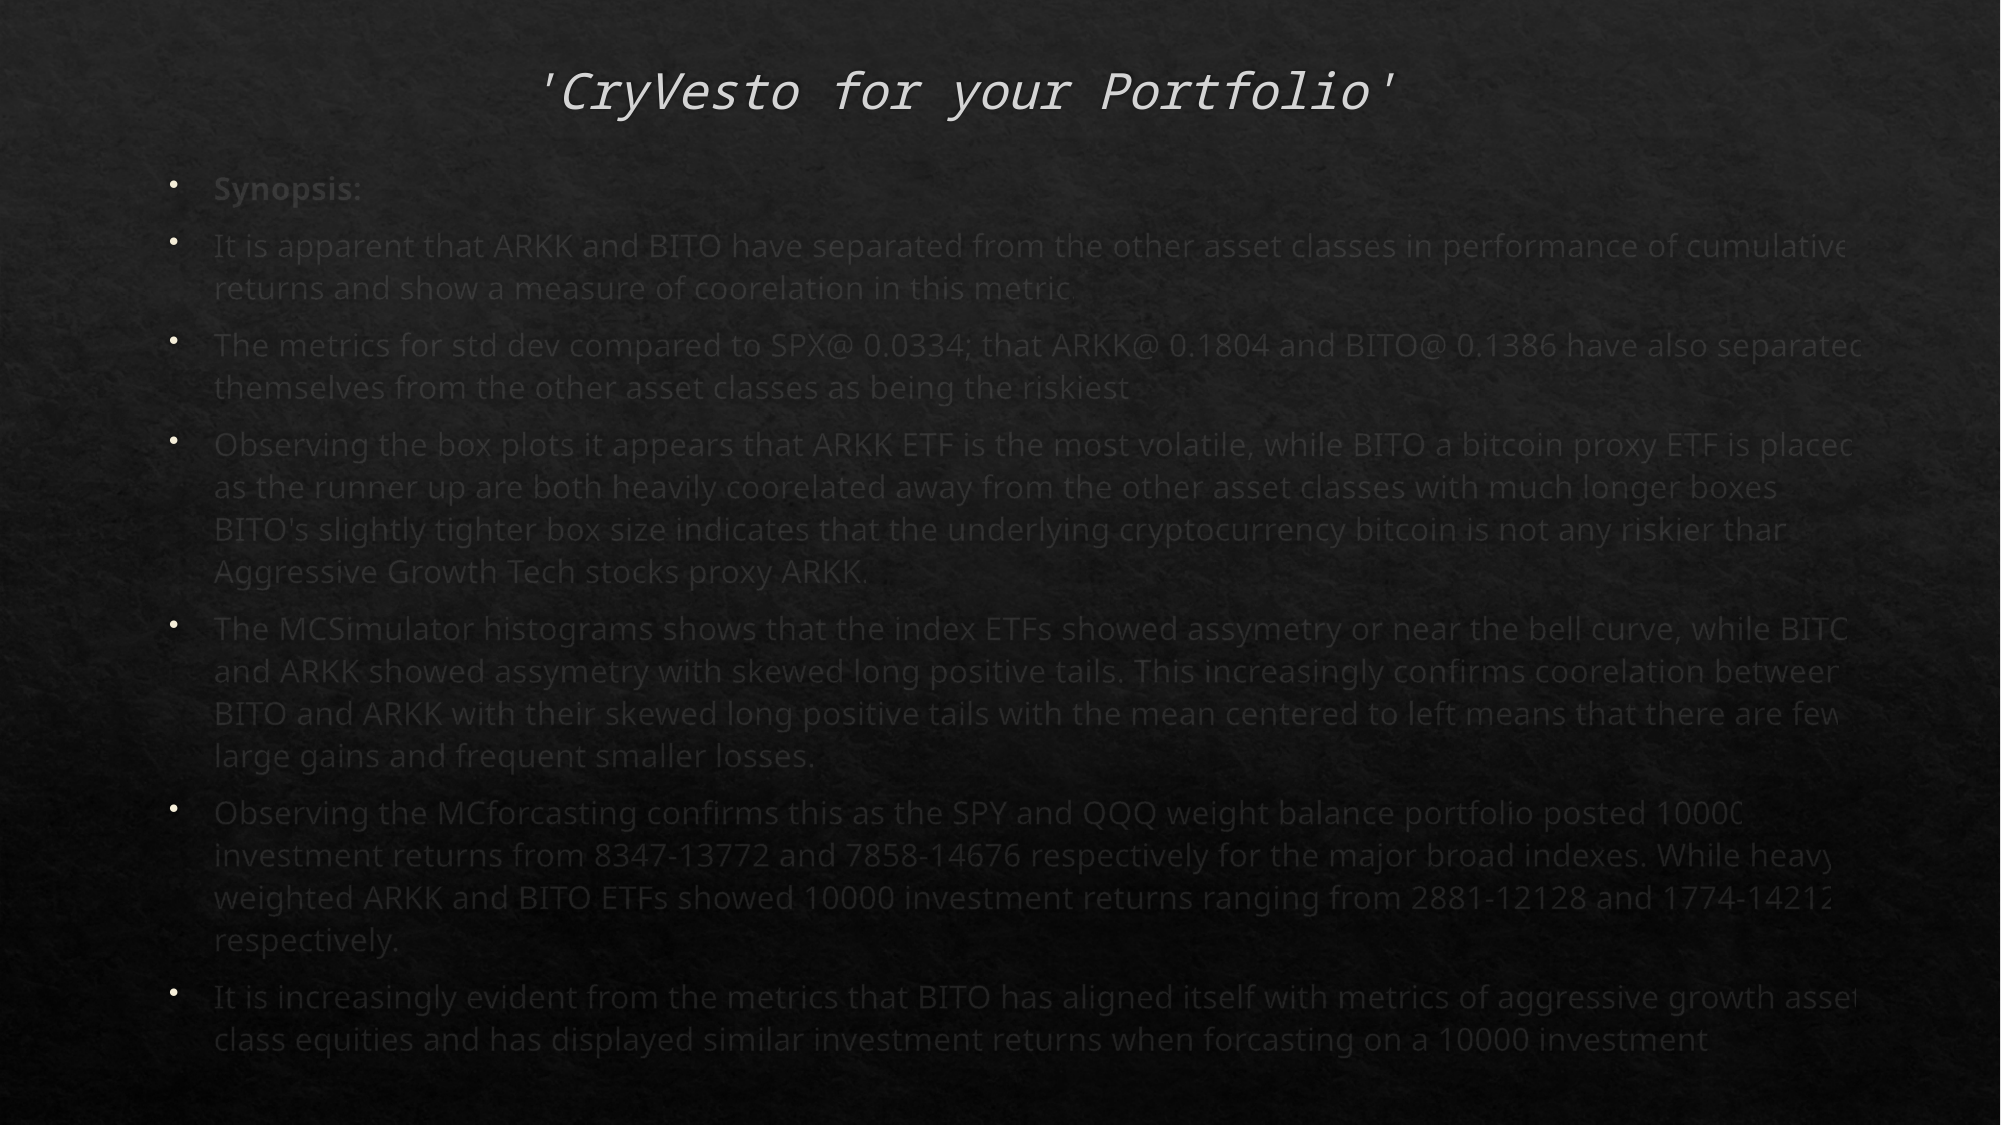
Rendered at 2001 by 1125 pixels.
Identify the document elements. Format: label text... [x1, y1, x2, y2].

title 'CryVesto for your Portfolio' [470, 48, 1455, 139]
list Synopsis: It is apparent that ARKK and BITO have separated from the other asset classes in performance of cumulative returns and show a measure of coorelation in this metric. The metrics for std dev compared to SPX@ 0.0334; that ARKK@ 0.1804 and BITO@ 0.1386 have also separated themselves from the other asset classes as being the riskiest. Observing the box plots it appears that ARKK ETF is the most volatile, while BITO a bitcoin proxy ETF is placed as the runner up are both heavily coorelated away from the other asset classes with much longer boxes. BITO's slightly tighter box size indicates that the underlying cryptocurrency bitcoin is not any riskier than Aggressive Growth Tech stocks proxy ARKK. The MCSimulator histograms shows that the index ETFs showed assymetry or near the bell curve, while BITO and ARKK showed assymetry with skewed long positive tails. This increasingly confirms coorelation between BITO and ARKK with their skewed long positive tails with the mean centered to left means that there are few large gains and frequent smaller losses. Observing the MCforcasting confirms this as the SPY and QQQ weight balance portfolio posted 10000 investment returns from 8347-13772 and 7858-14676 respectively for the major broad indexes. While heavy weighted ARKK and BITO ETFs showed 10000 investment returns ranging from 2881-12128 and 1774-14212 respectively. It is increasingly evident from the metrics that BITO has aligned itself with metrics of aggressive growth asset class equities and has displayed similar investment returns when forcasting on a 10000 investment. [149, 156, 1889, 1077]
